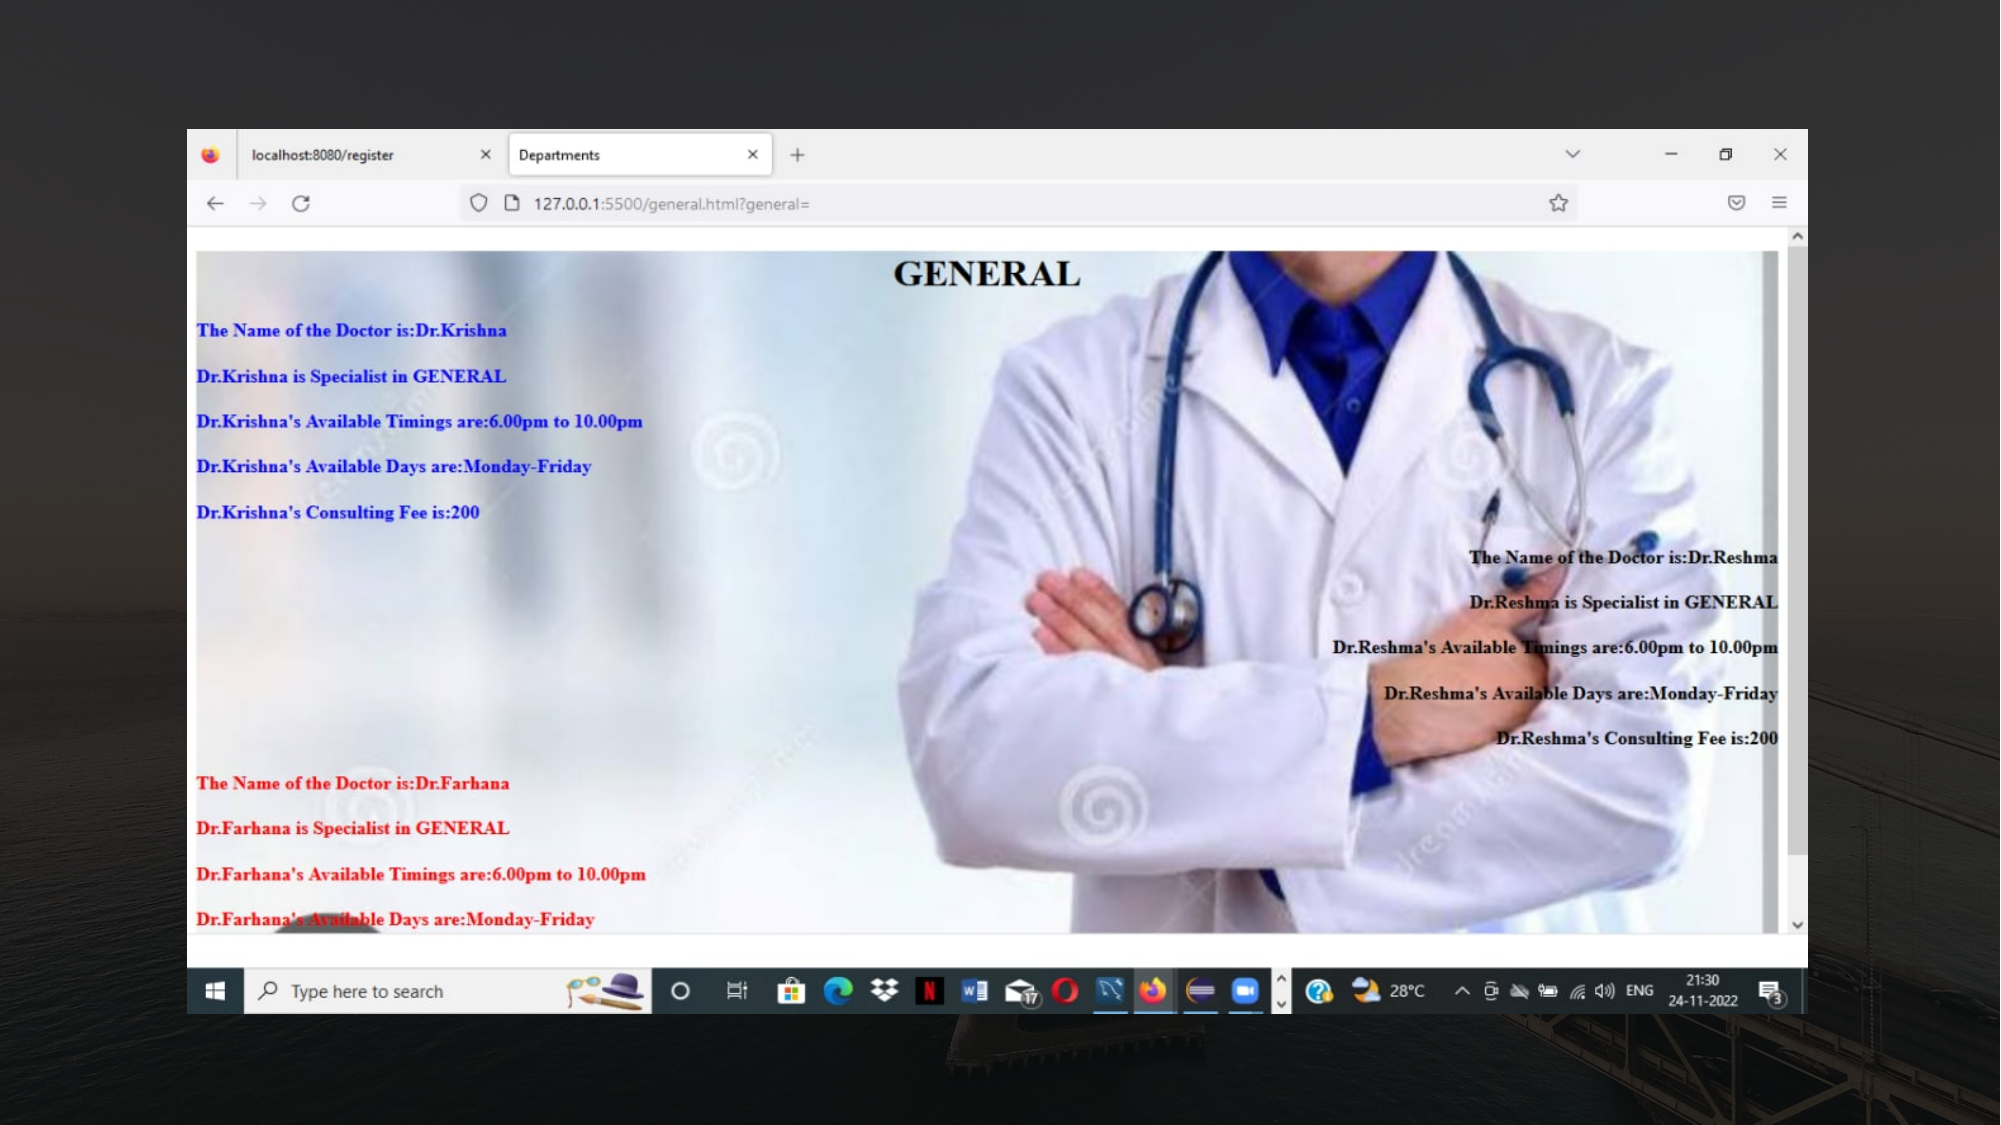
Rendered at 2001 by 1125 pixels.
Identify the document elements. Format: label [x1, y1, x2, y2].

list [187, 129, 1808, 1014]
